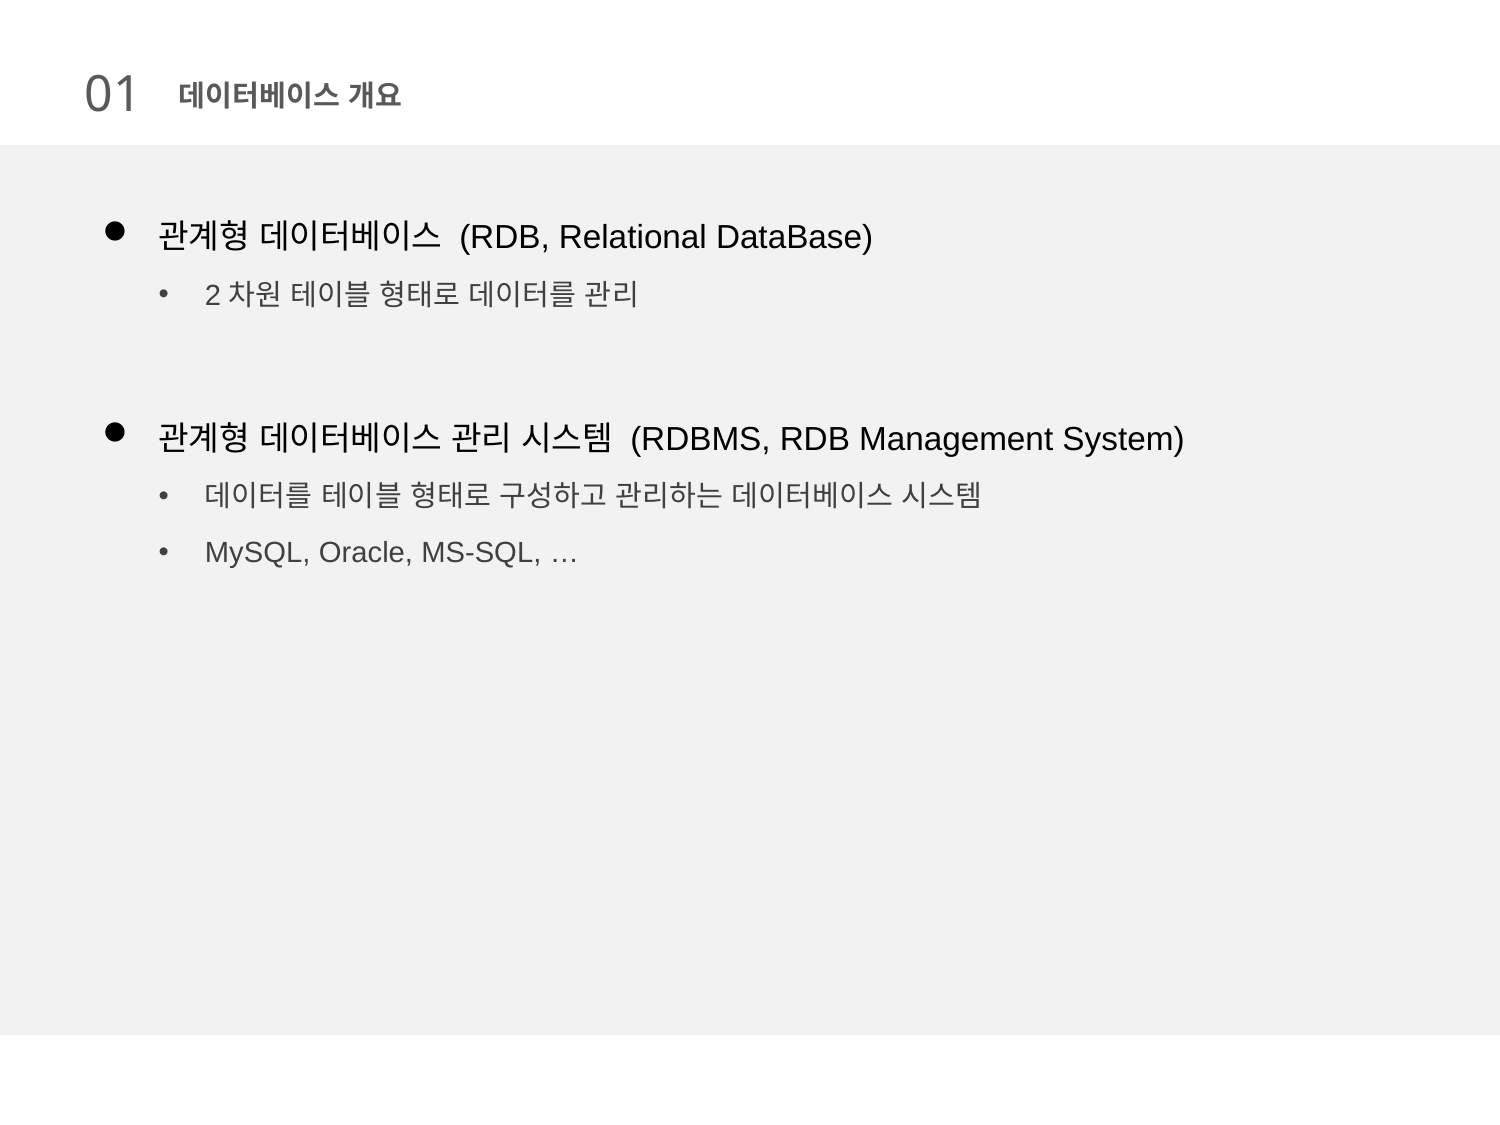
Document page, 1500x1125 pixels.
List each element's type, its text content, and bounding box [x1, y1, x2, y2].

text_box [64, 54, 430, 131]
text_box 관계형 데이터베이스 (RDB, Relational DataBase) 2차원 테이블 형태로 데이터를 관리 관계형 데이터베이스 관리 시스템 (RDBMS, RDB Management System) 데이터를 테이블 형태로 구성하고 관리하는 데이터베이스 시스템 MySQL, Oracle, MS-SQL, … [77, 208, 1412, 637]
